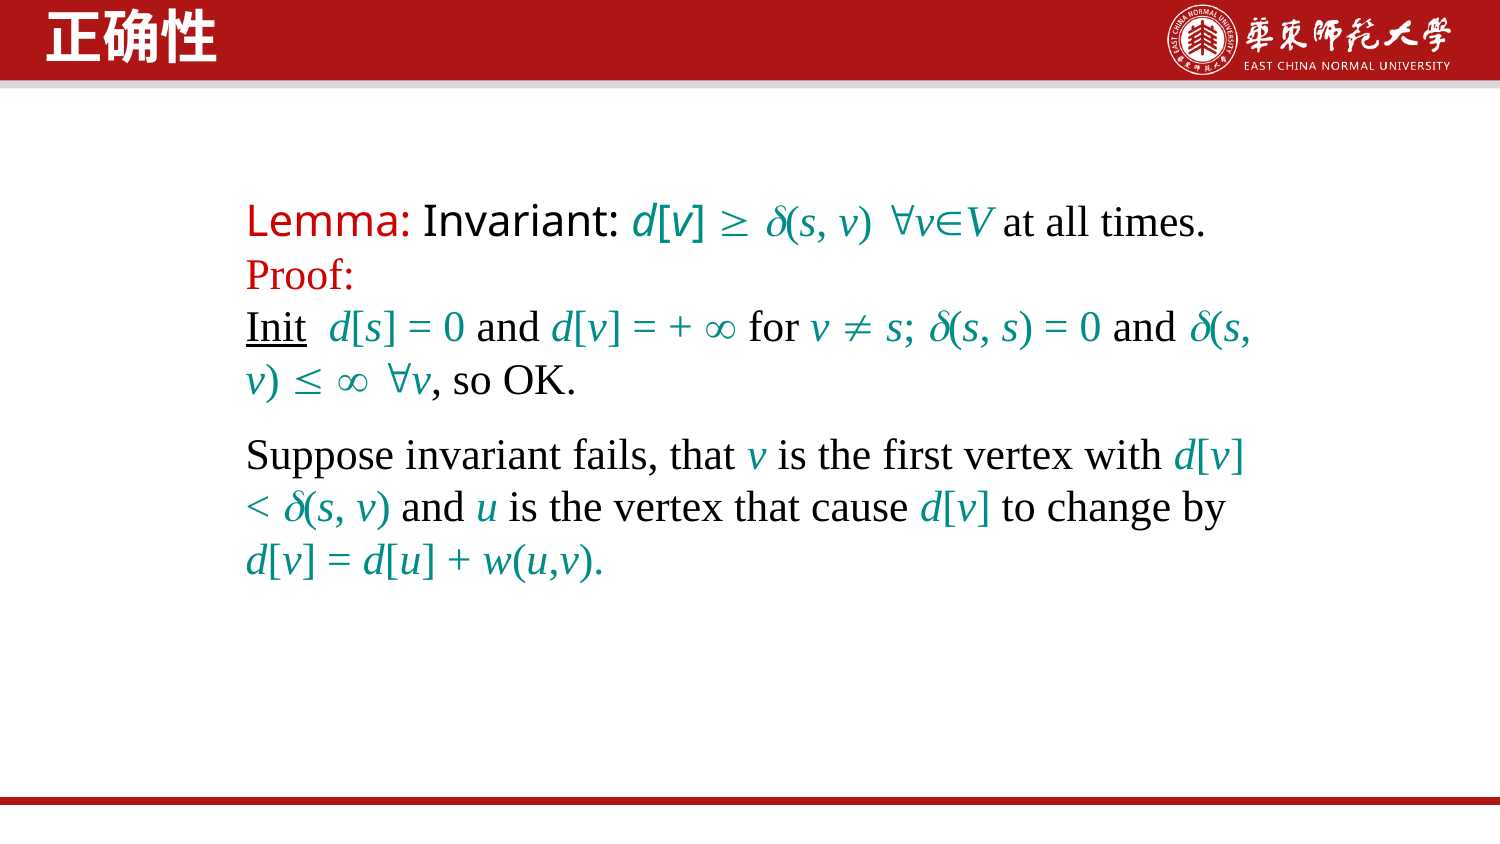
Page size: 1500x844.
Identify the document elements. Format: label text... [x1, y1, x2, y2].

list Lemma: Invariant: d[v]  (s, v) vV at all times. Proof: Init d[s] = 0 and d[v] = +  for v  s; (s, s) = 0 and (s, v)   v, so OK. Suppose invariant fails, that v is the first vertex with d[v] < (s, v) and u is the vertex that cause d[v] to change by d[v] = d[u] + w(u,v). [234, 187, 1275, 750]
picture [1113, 0, 1500, 165]
text_box 正确性 [32, 2, 1179, 91]
